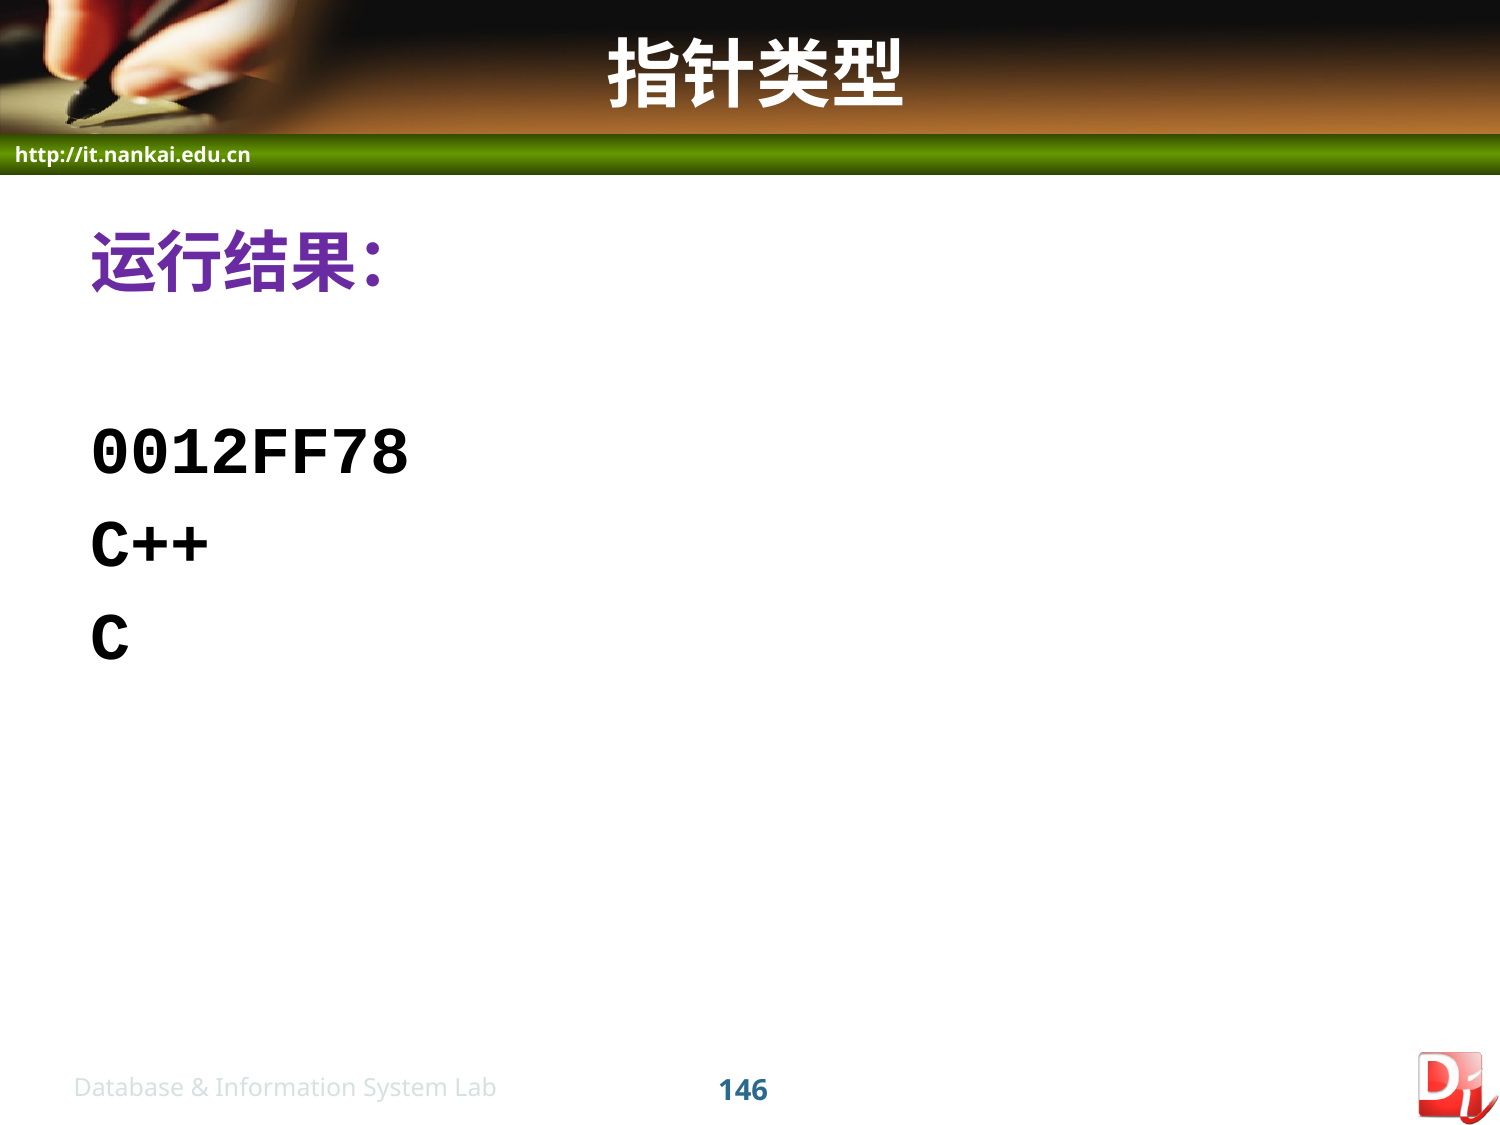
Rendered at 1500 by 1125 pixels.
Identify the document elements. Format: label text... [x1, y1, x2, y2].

list 运行结果： 0012FF78 C++ C [74, 212, 1413, 1038]
picture [0, 0, 1500, 134]
title 指针类型 [74, 24, 1438, 118]
picture [1417, 1052, 1500, 1125]
footer Database & Information System Lab [58, 1064, 598, 1114]
slide_number 146 [607, 1063, 880, 1112]
